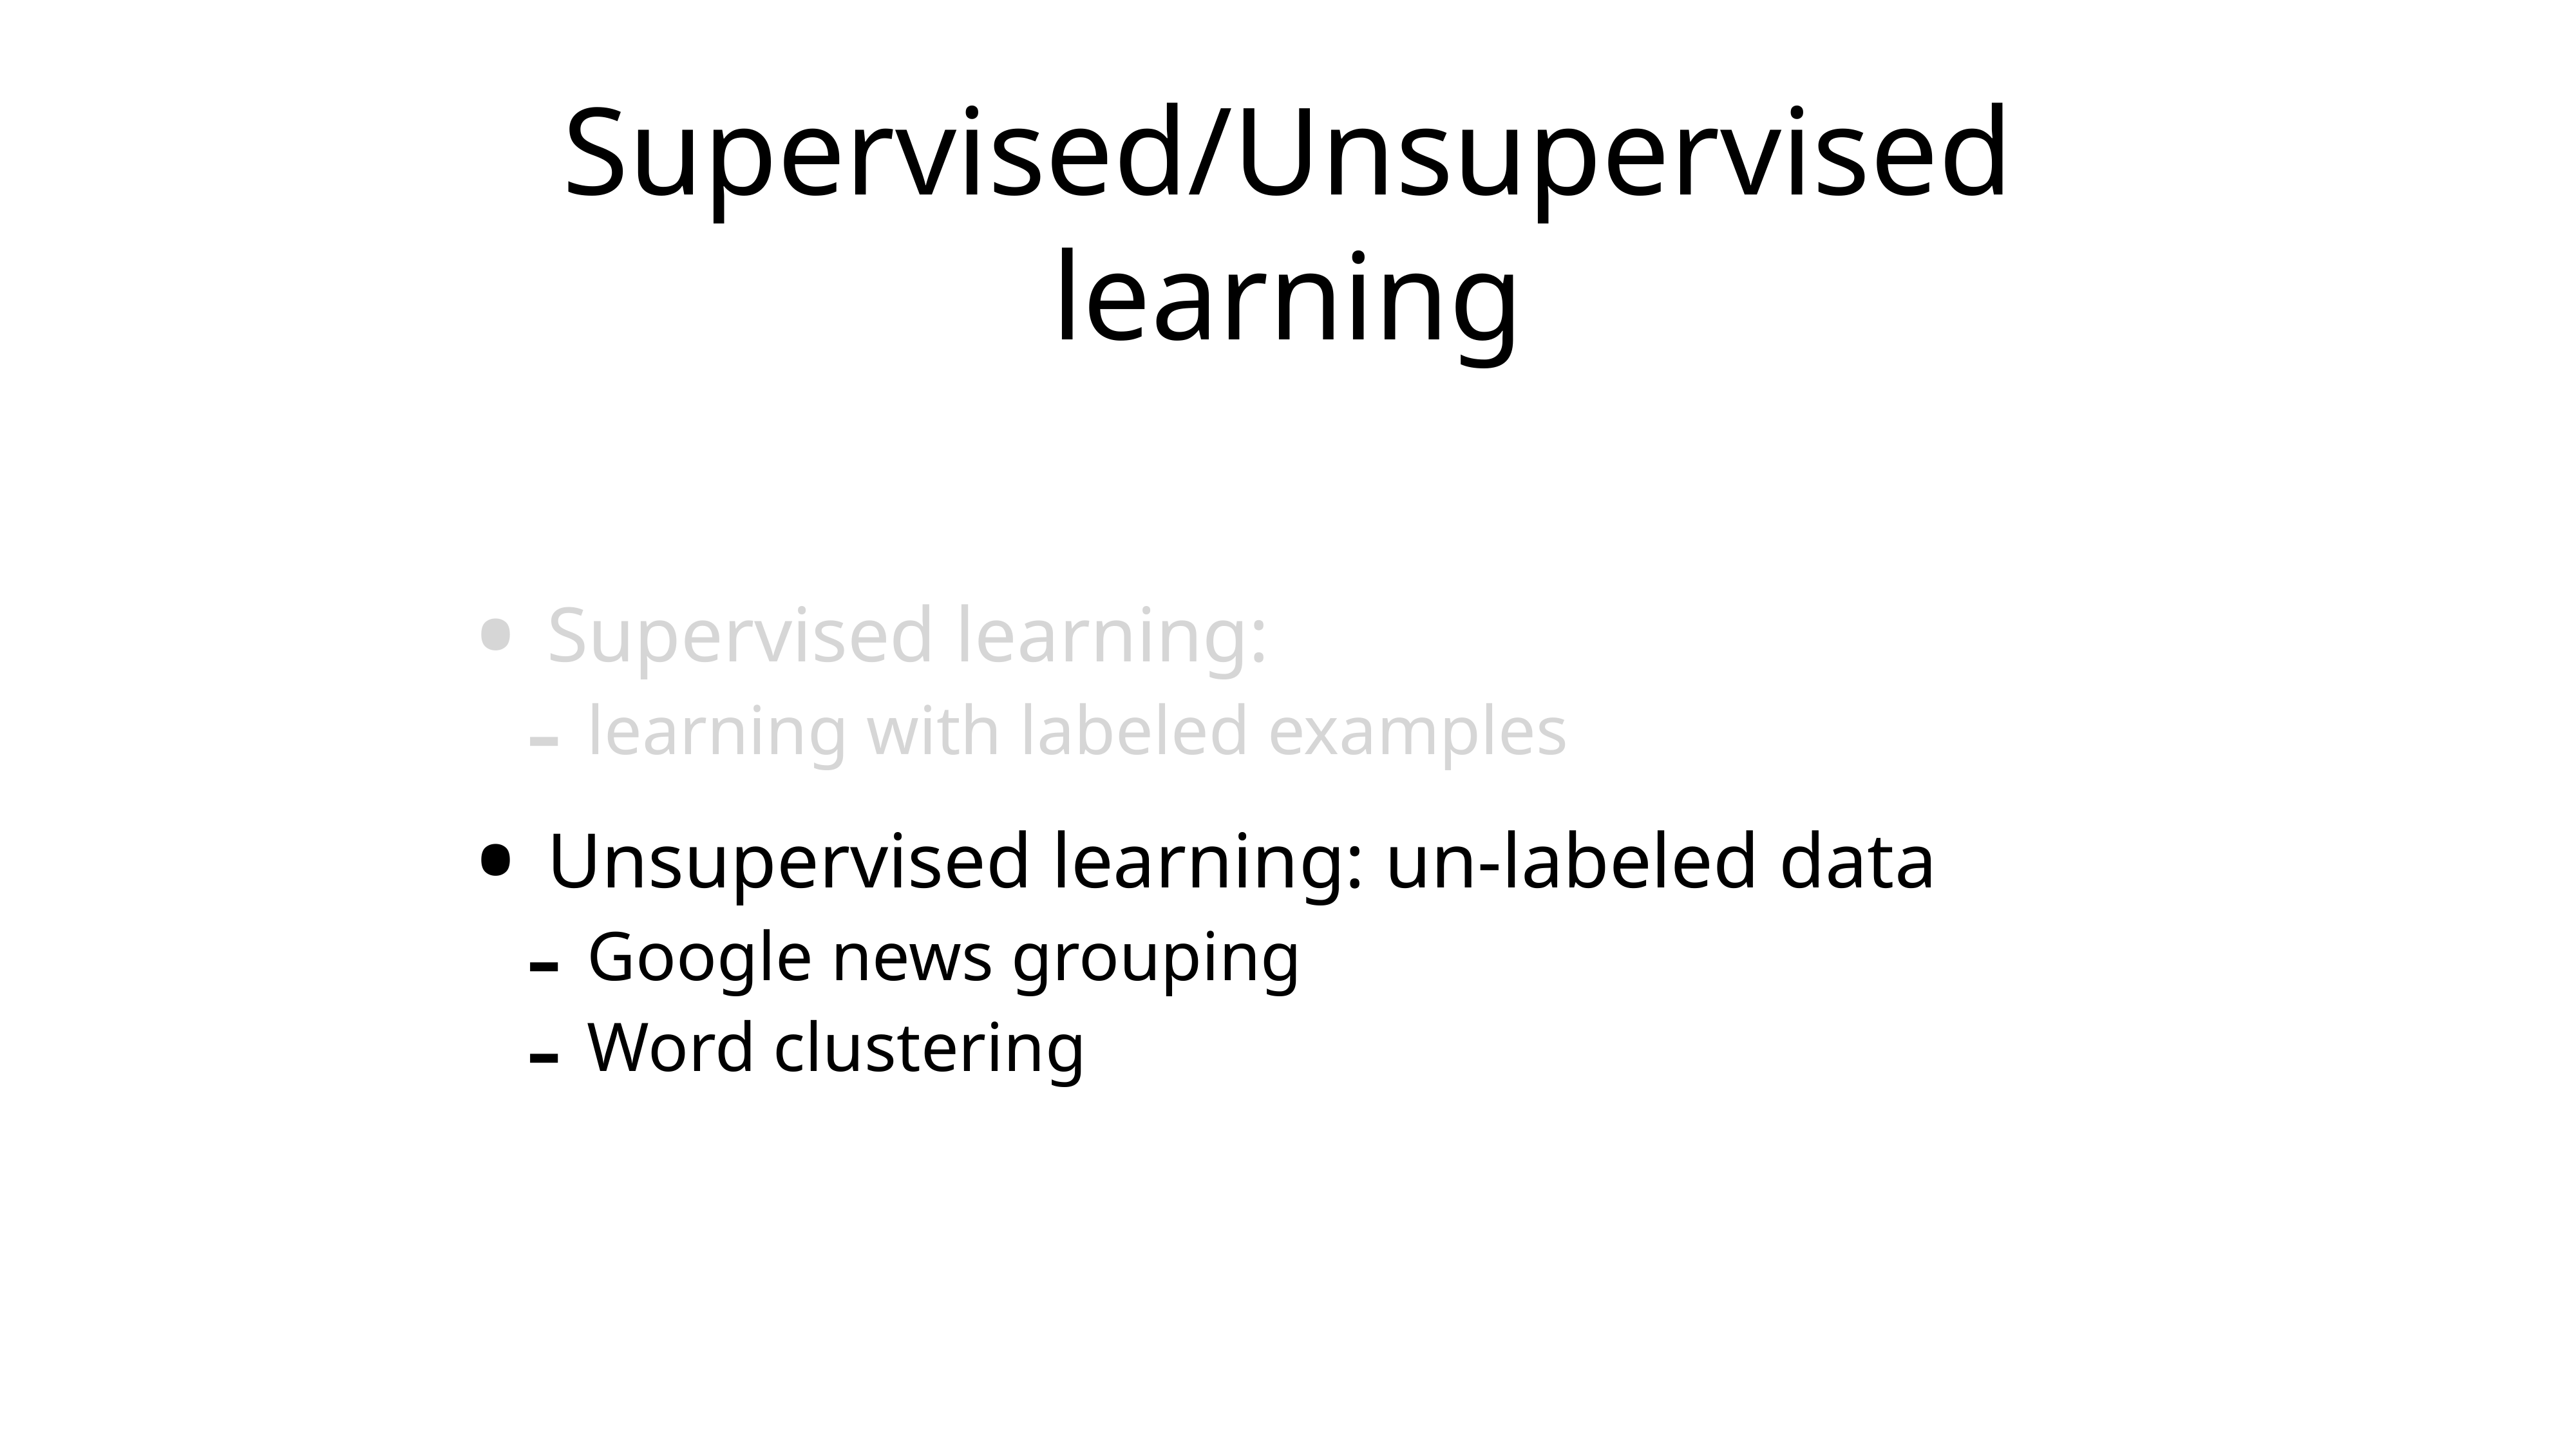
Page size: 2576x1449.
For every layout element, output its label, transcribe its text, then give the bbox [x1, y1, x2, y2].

title Supervised/Unsupervised learning [424, 37, 2152, 401]
list Supervised learning: learning with labeled examples Unsupervised learning: un-labeled data Google news grouping Word clustering [424, 411, 2152, 1260]
